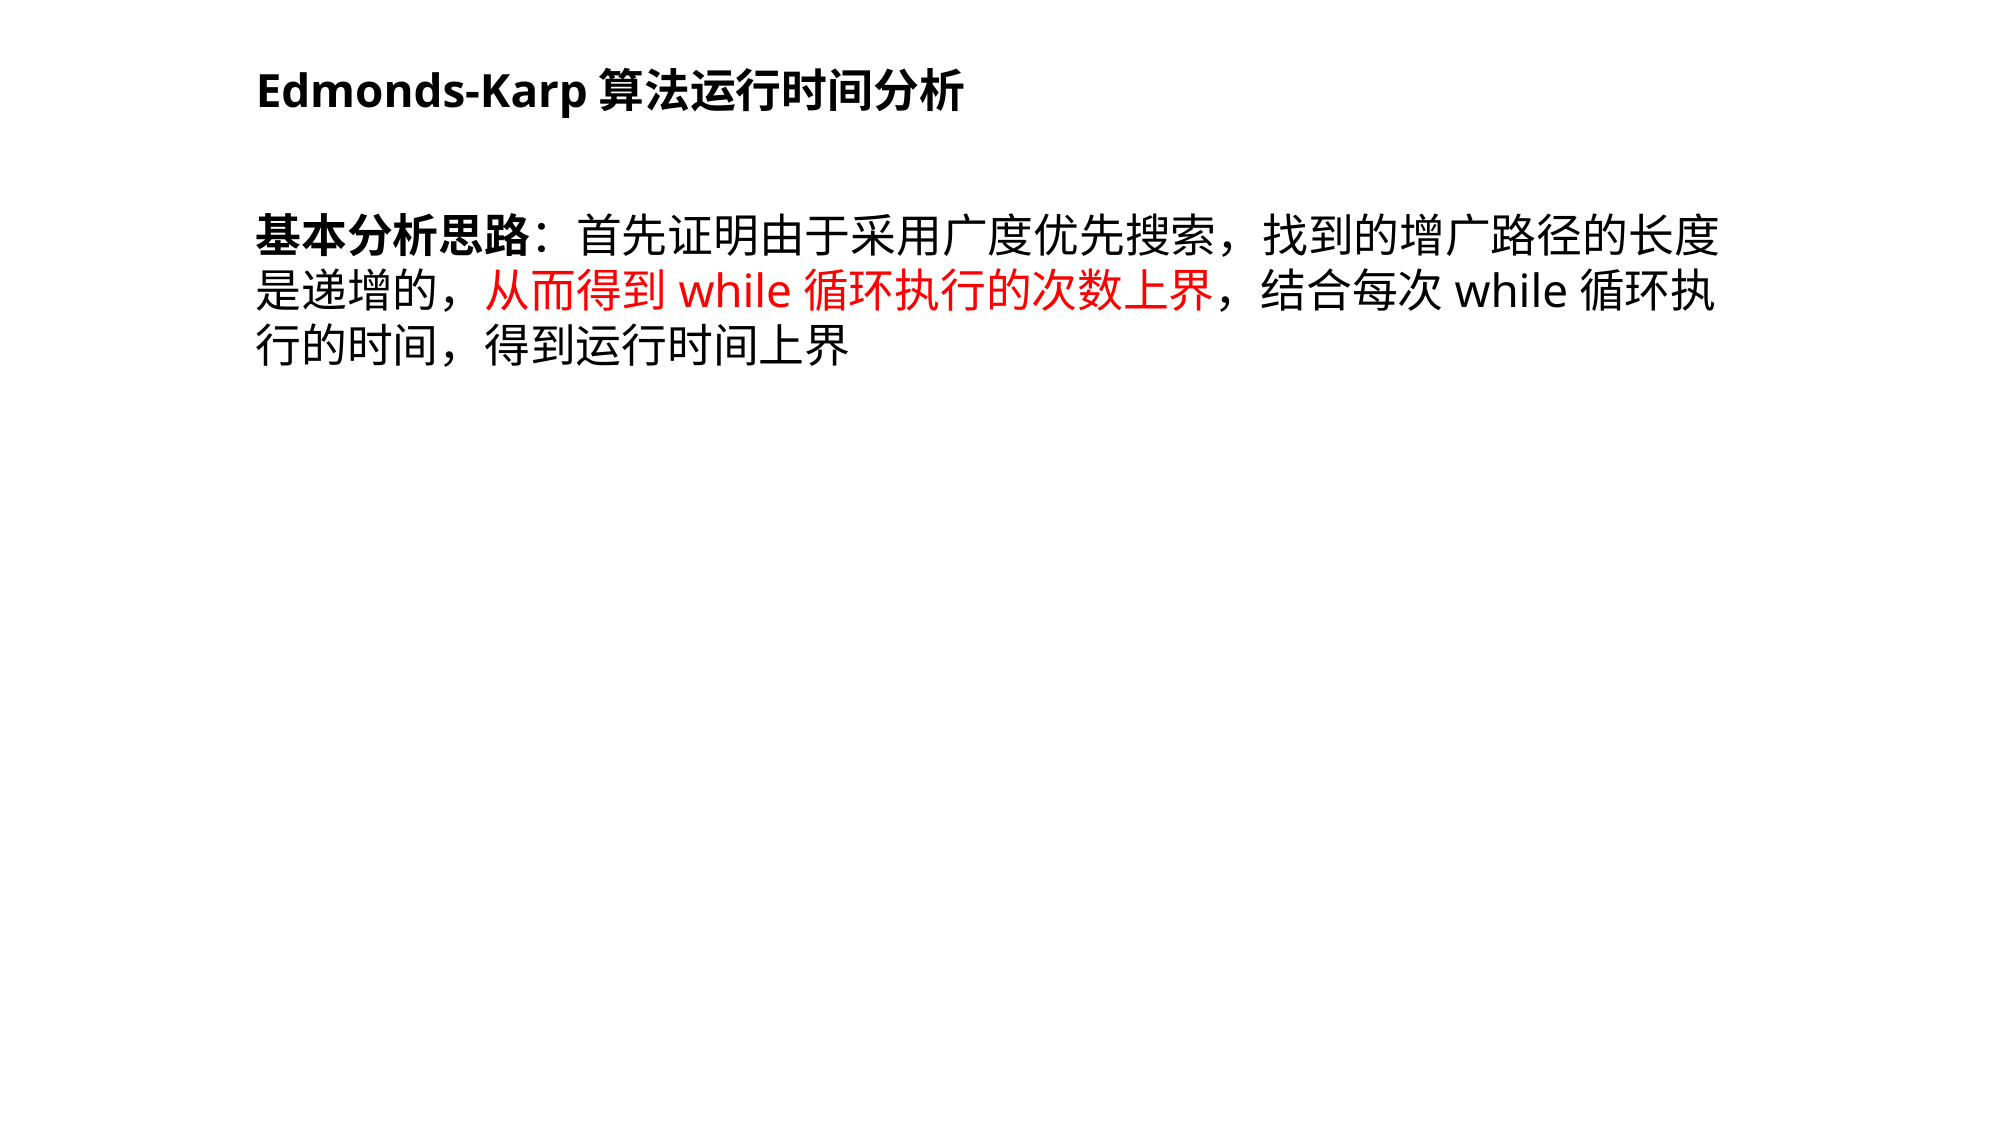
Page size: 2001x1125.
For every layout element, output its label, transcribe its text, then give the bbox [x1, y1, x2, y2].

text_box Edmonds-Karp算法运行时间分析 基本分析思路：首先证明由于采用广度优先搜索，找到的增广路径的长度是递增的，从而得到while循环执行的次数上界，结合每次while循环执行的时间，得到运行时间上界 [241, 54, 1755, 470]
